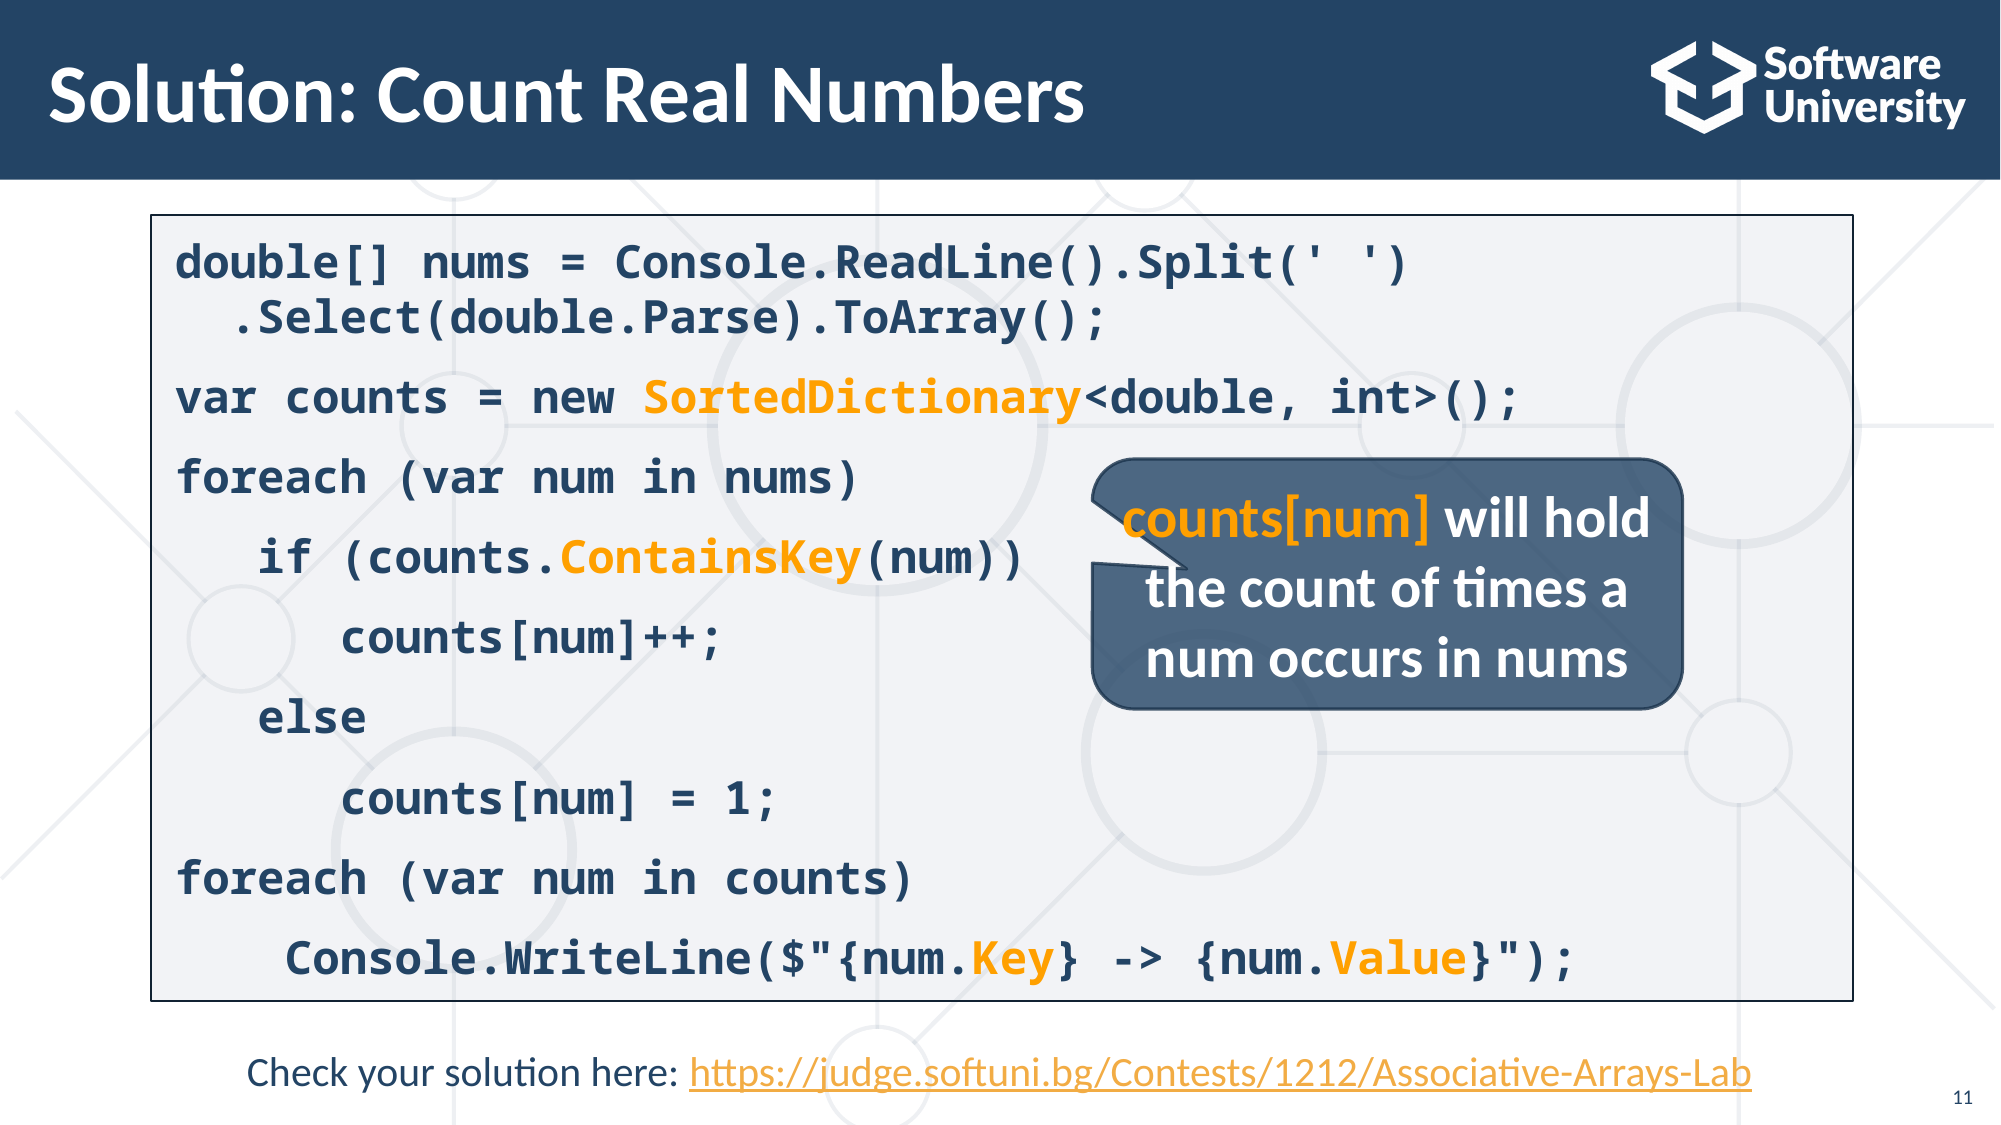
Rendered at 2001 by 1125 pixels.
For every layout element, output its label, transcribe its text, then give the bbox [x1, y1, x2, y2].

slide_number 11 [1927, 1067, 1989, 1117]
title Solution: Count Real Numbers [31, 16, 1625, 162]
text_box counts[num] will hold the count of times a num occurs in nums [1090, 456, 1685, 712]
text_box double[] nums = Console.ReadLine().Split(' ') .Select(double.Parse).ToArray(); var counts = new SortedDictionary<double, int>(); foreach (var num in nums) if (counts.ContainsKey(num)) counts[num]++; else counts[num] = 1; foreach (var num in counts) Console.WriteLine($"{num.Key} -> {num.Value}"); [151, 215, 1854, 1001]
picture [1651, 41, 1966, 134]
text_box Check your solution here: https://judge.softuni.bg/Contests/1212/Associative-Arrays-Lab [130, 1036, 1869, 1102]
